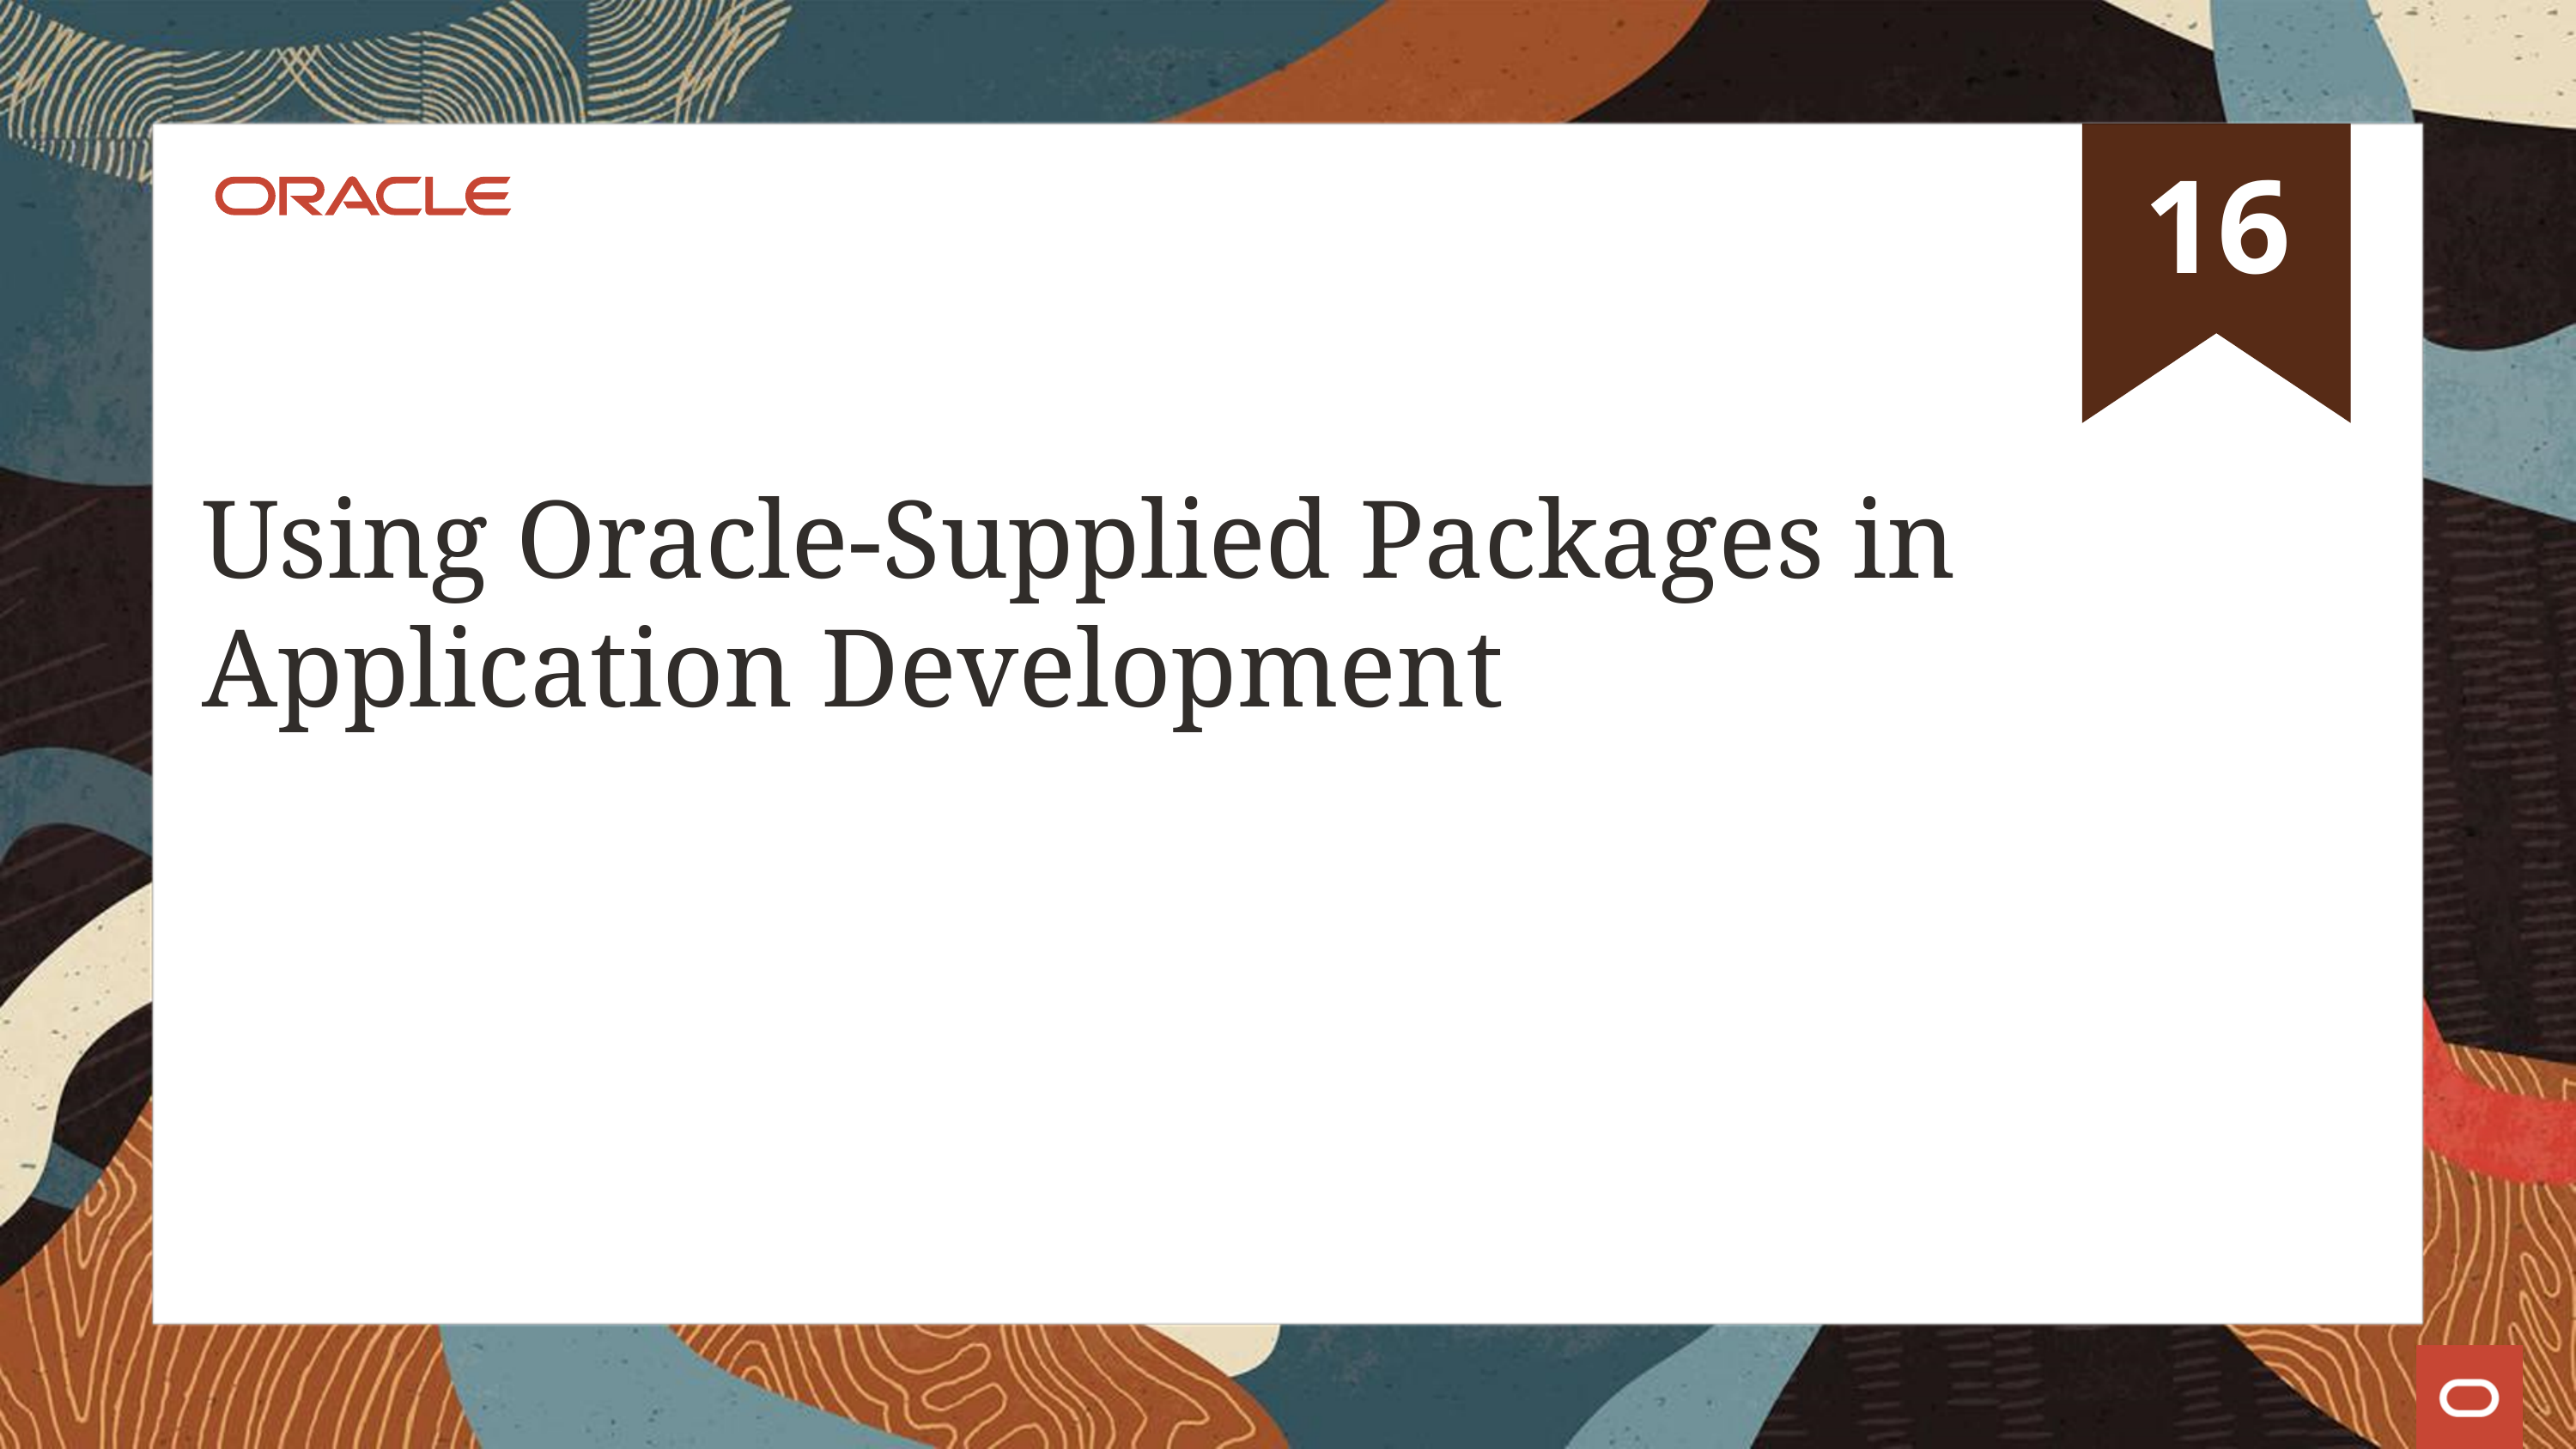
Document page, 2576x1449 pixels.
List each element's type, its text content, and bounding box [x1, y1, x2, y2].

picture [0, 0, 2576, 1449]
title Using Oracle-Supplied Packages in Application Development [197, 584, 2379, 732]
